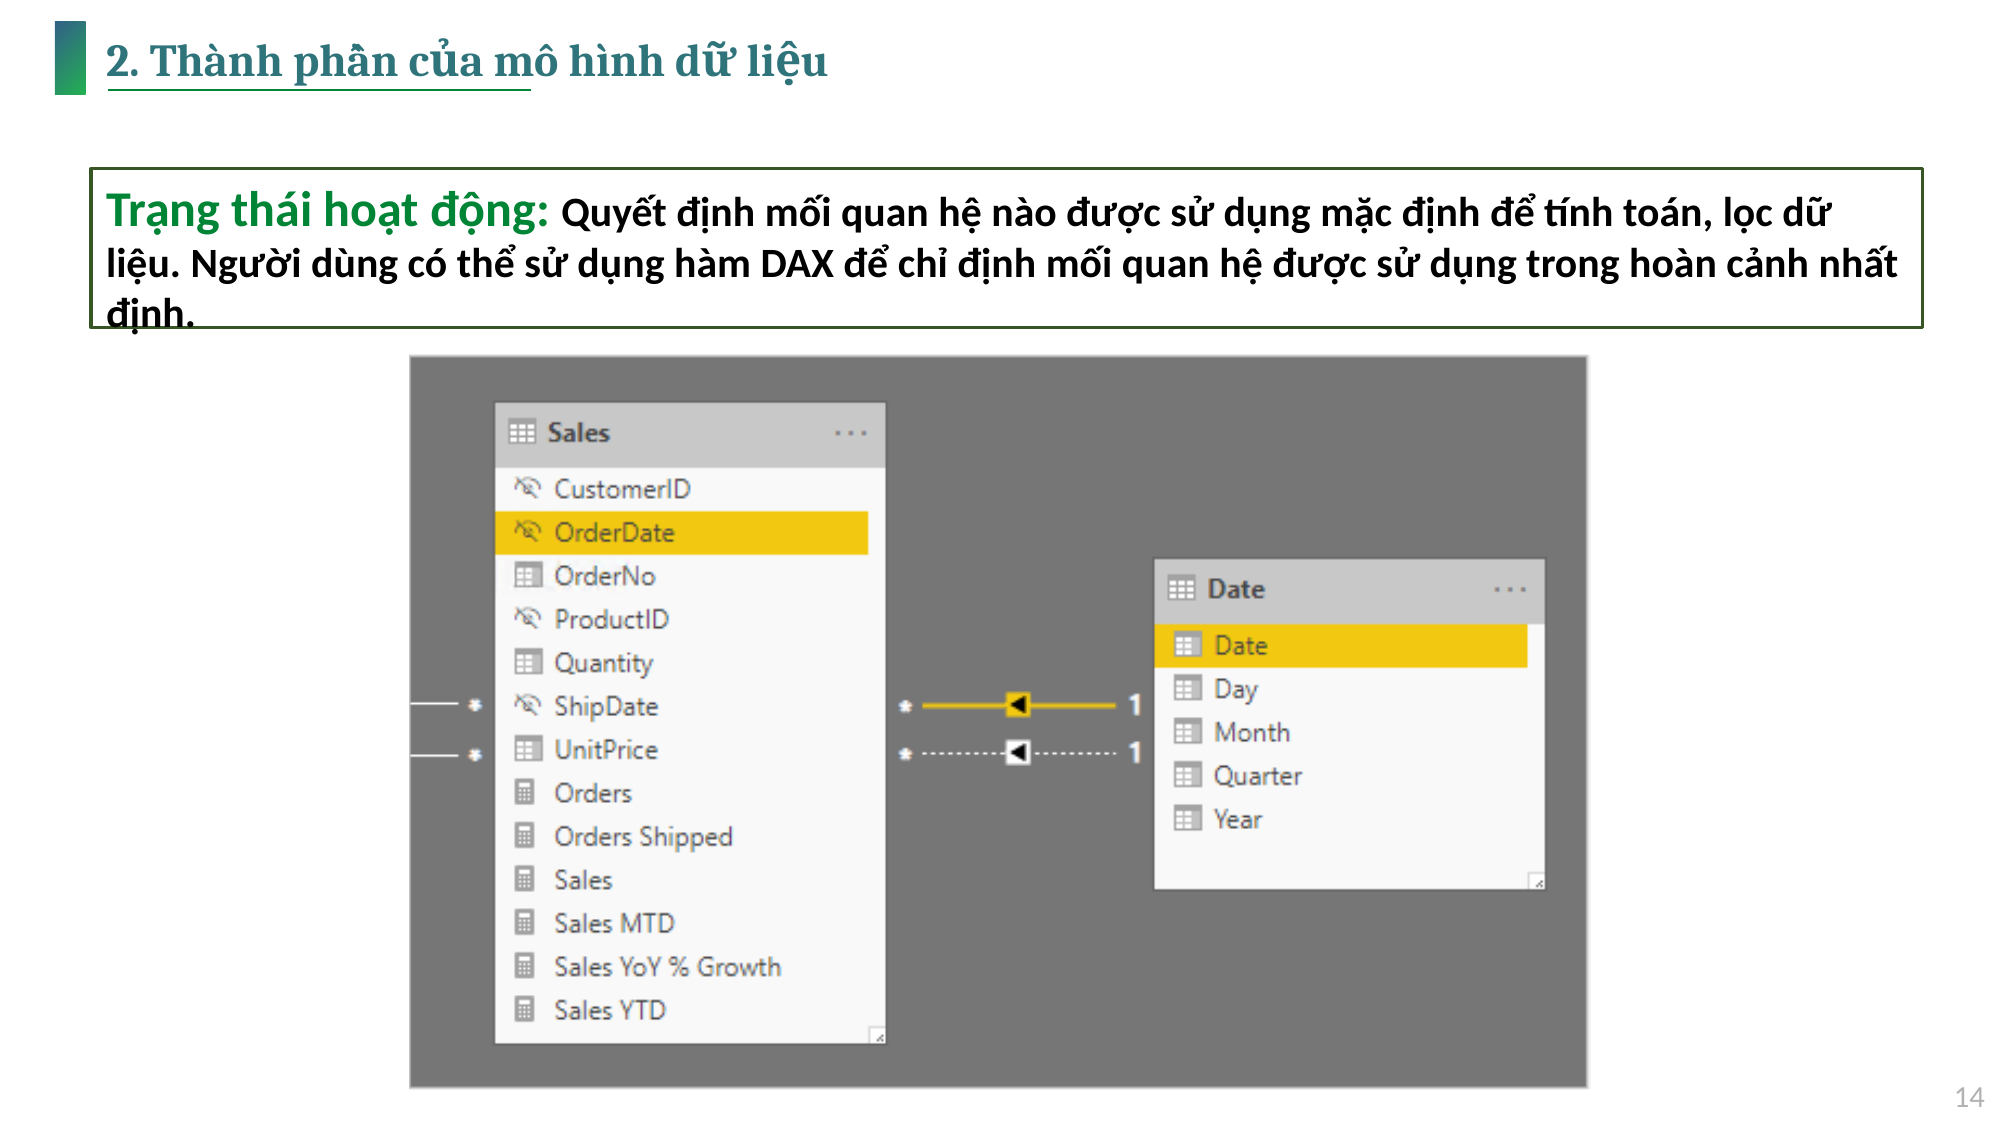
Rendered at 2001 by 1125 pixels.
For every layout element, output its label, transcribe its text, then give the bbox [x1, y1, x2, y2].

title 2. Thành phần của mô hình dữ liệu [91, 10, 1770, 114]
list Trạng thái hoạt động: Quyết định mối quan hệ nào được sử dụng mặc định để tính toán, lọc dữ liệu. Người dùng có thể sử dụng hàm DAX để chỉ định mối quan hệ được sử dụng trong hoàn cảnh nhất định. [91, 168, 1923, 328]
slide_number 14 [1550, 1065, 2000, 1125]
picture [409, 349, 1591, 1107]
